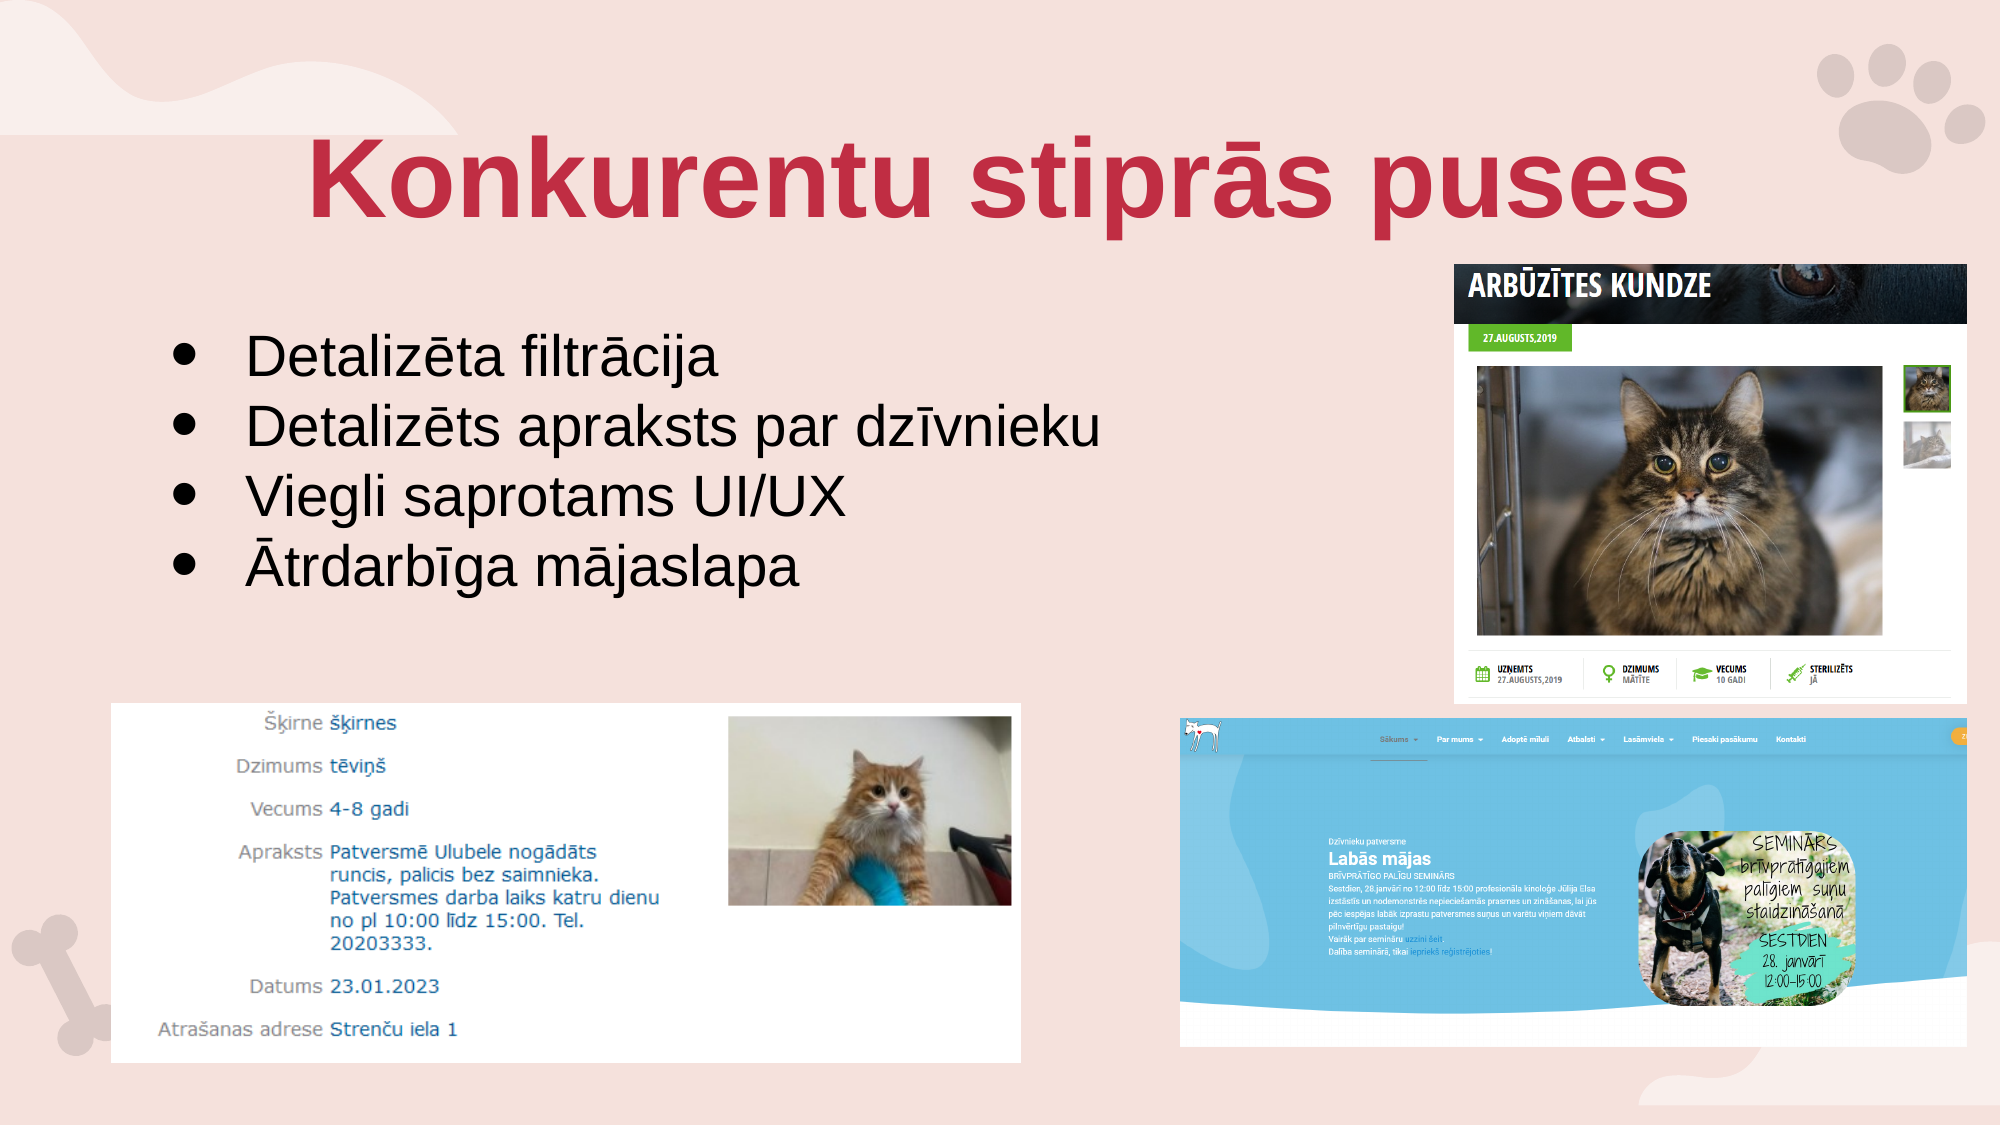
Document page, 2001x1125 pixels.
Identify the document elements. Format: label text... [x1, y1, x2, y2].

picture [1179, 718, 1967, 1048]
picture [1454, 264, 1967, 704]
text_box Konkurentu stiprās puses [155, 97, 1844, 223]
picture [111, 703, 1021, 1063]
text_box Detalizēta filtrācija Detalizēts apraksts par dzīvnieku Viegli saprotams UI/UX Ātrdarbīga mājaslapa [155, 310, 1844, 1000]
